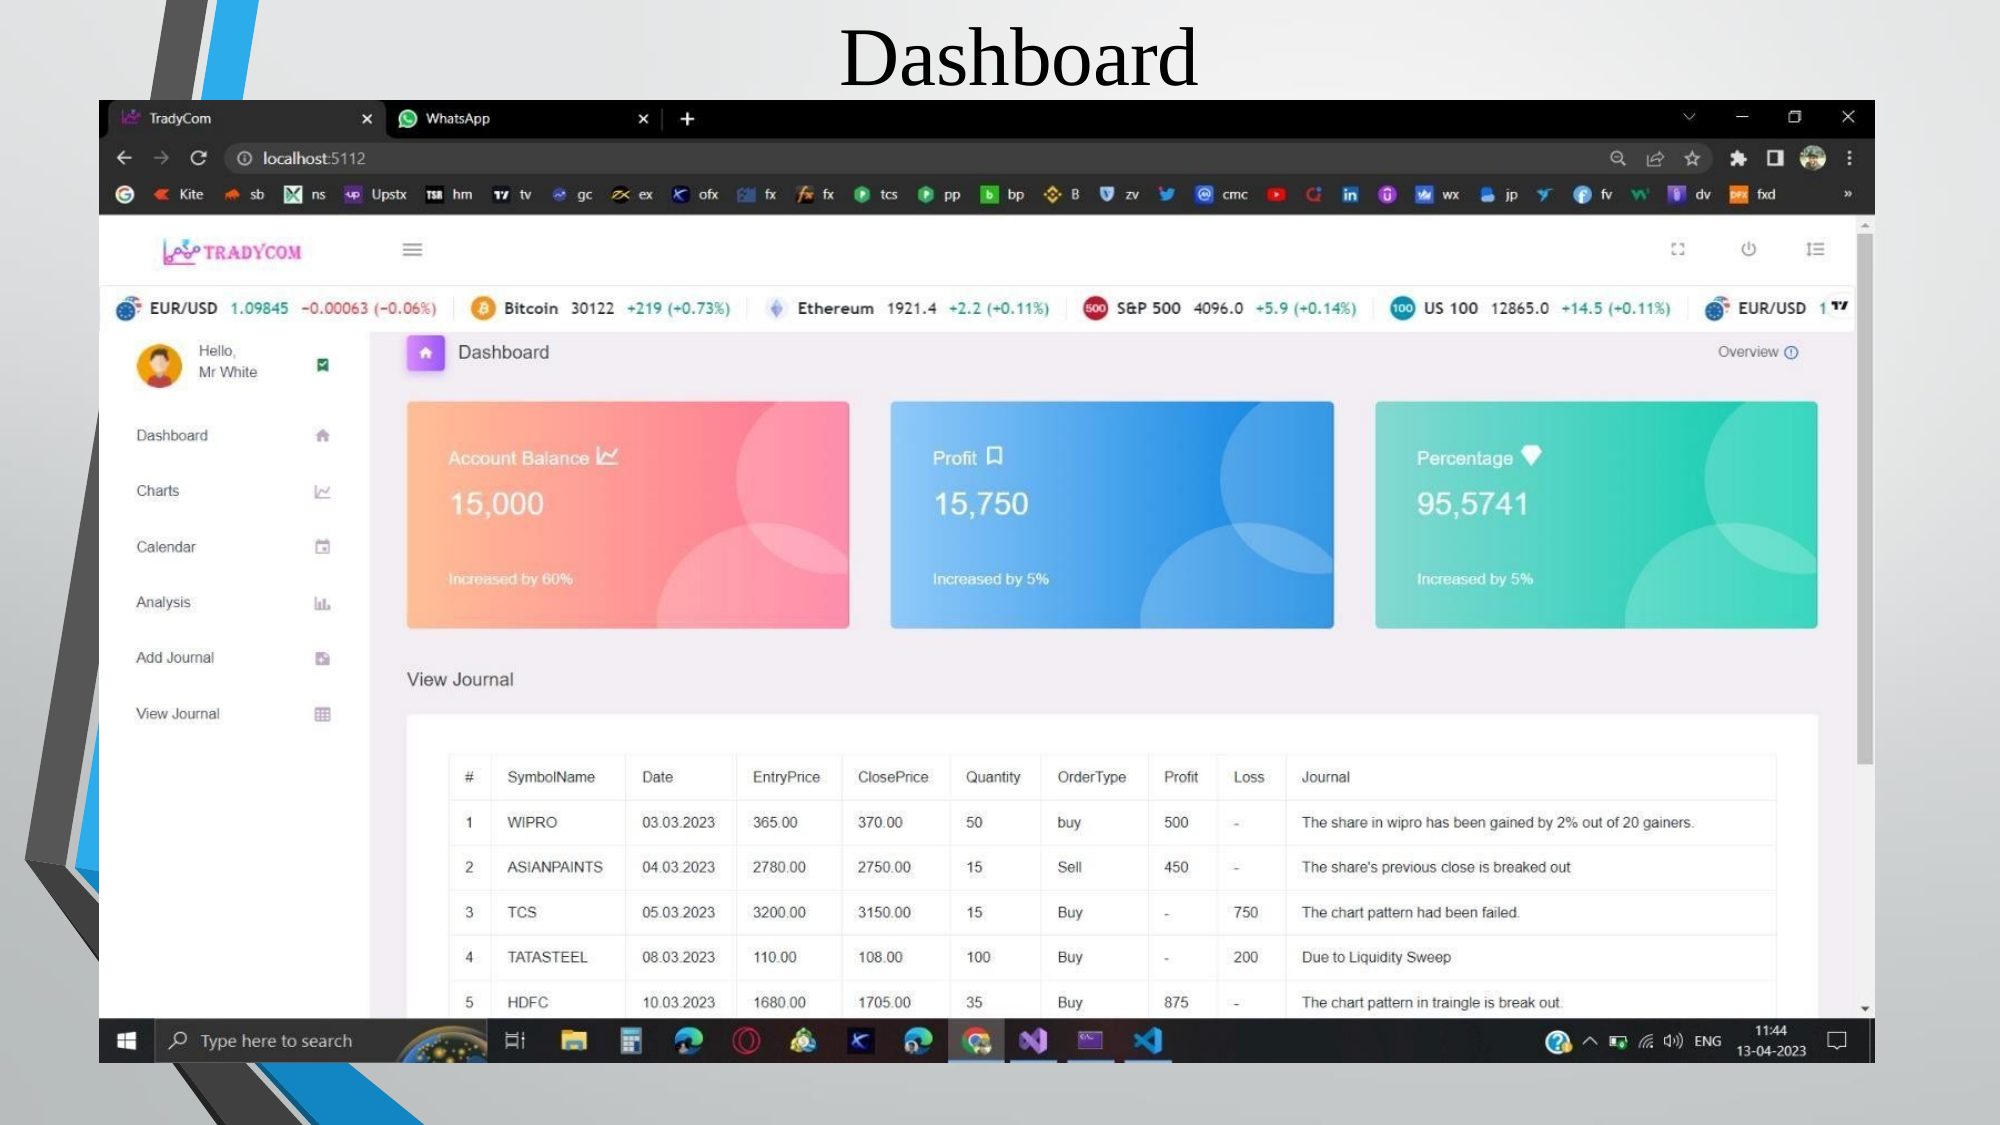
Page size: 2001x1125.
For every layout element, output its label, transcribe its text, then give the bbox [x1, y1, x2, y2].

title Dashboard [837, 0, 1203, 99]
picture [0, 0, 2000, 1125]
